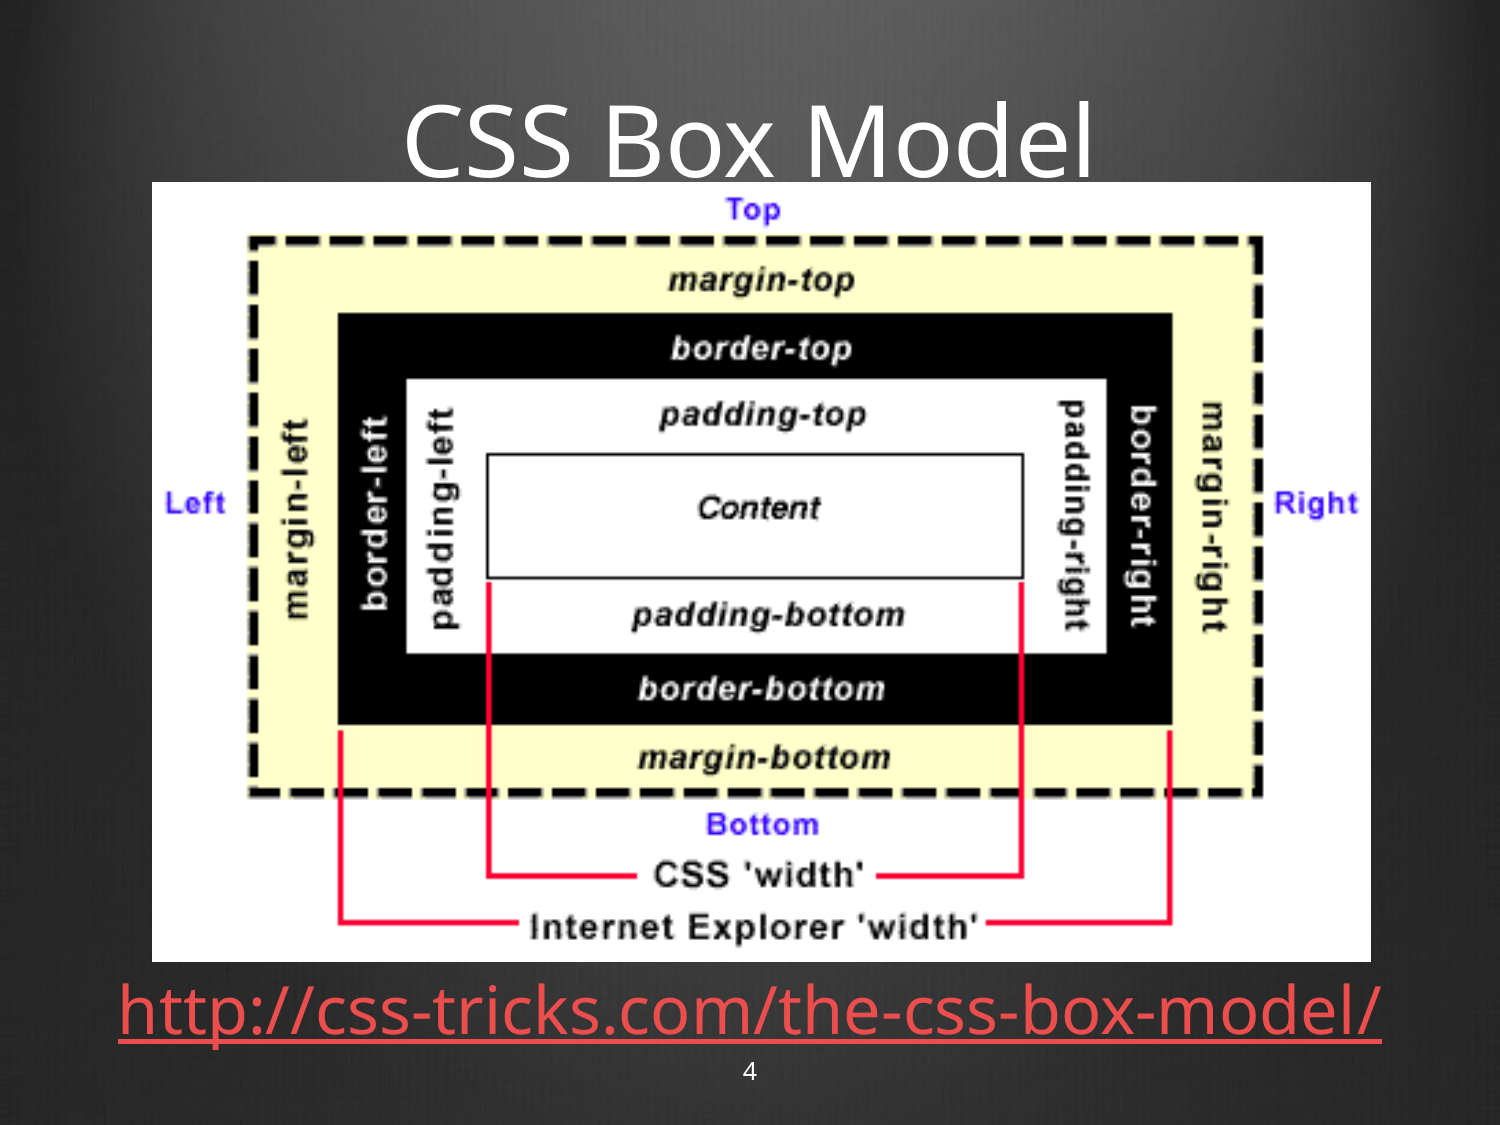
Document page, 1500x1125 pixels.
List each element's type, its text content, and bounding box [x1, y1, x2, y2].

text_box http://css-tricks.com/the-css-box-model/ [74, 960, 1425, 1066]
title CSS Box Model [112, 19, 1388, 255]
picture [152, 182, 1371, 962]
slide_number 4 [693, 1066, 807, 1103]
